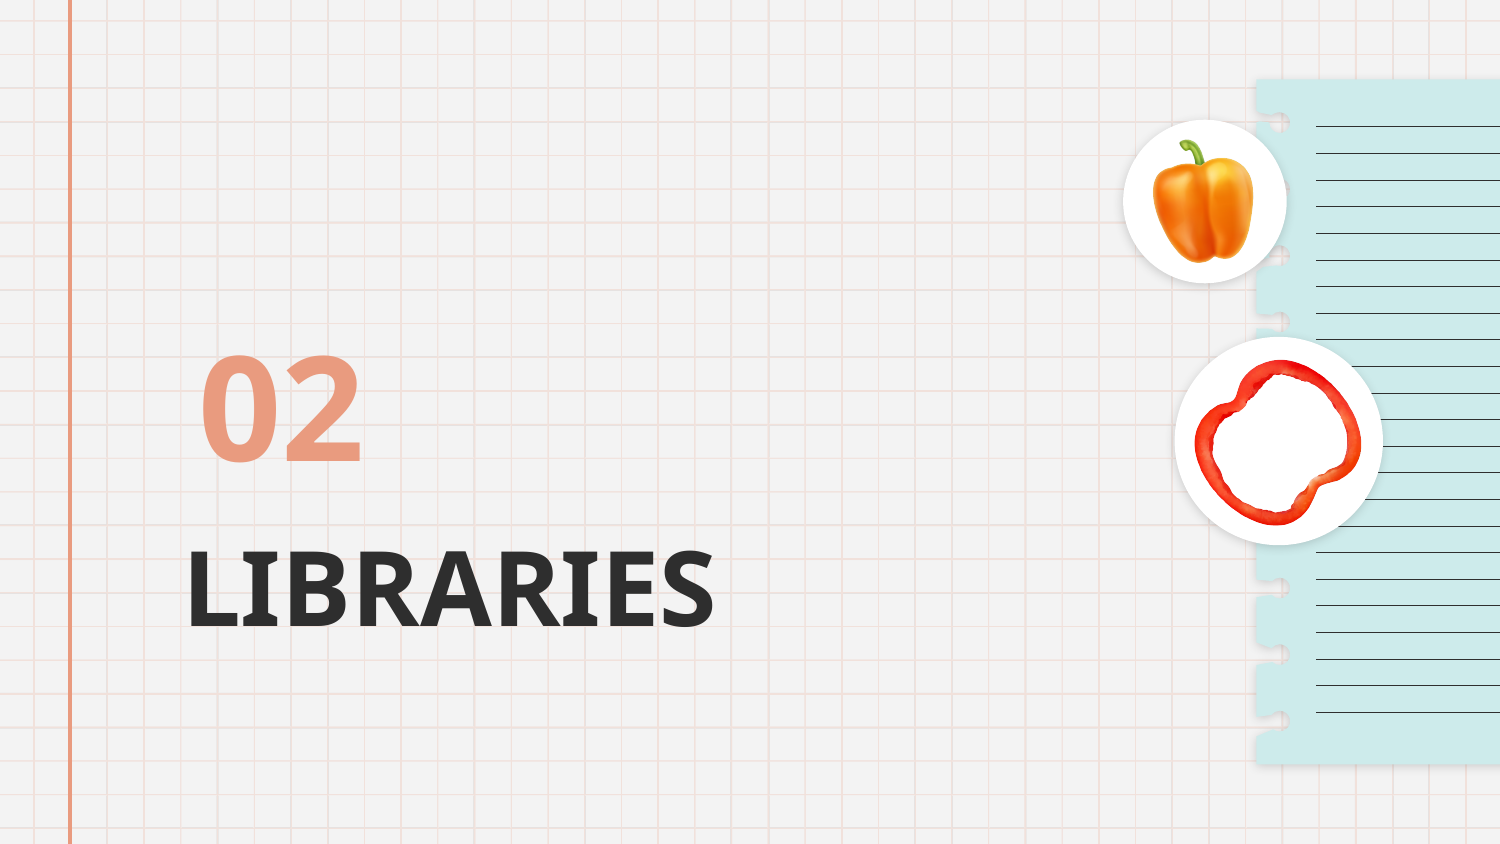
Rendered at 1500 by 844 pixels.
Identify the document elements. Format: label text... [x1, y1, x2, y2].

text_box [1174, 336, 1384, 546]
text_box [1256, 79, 1500, 765]
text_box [1122, 119, 1287, 284]
title LIBRARIES [167, 524, 1085, 663]
title 02 [167, 322, 397, 506]
